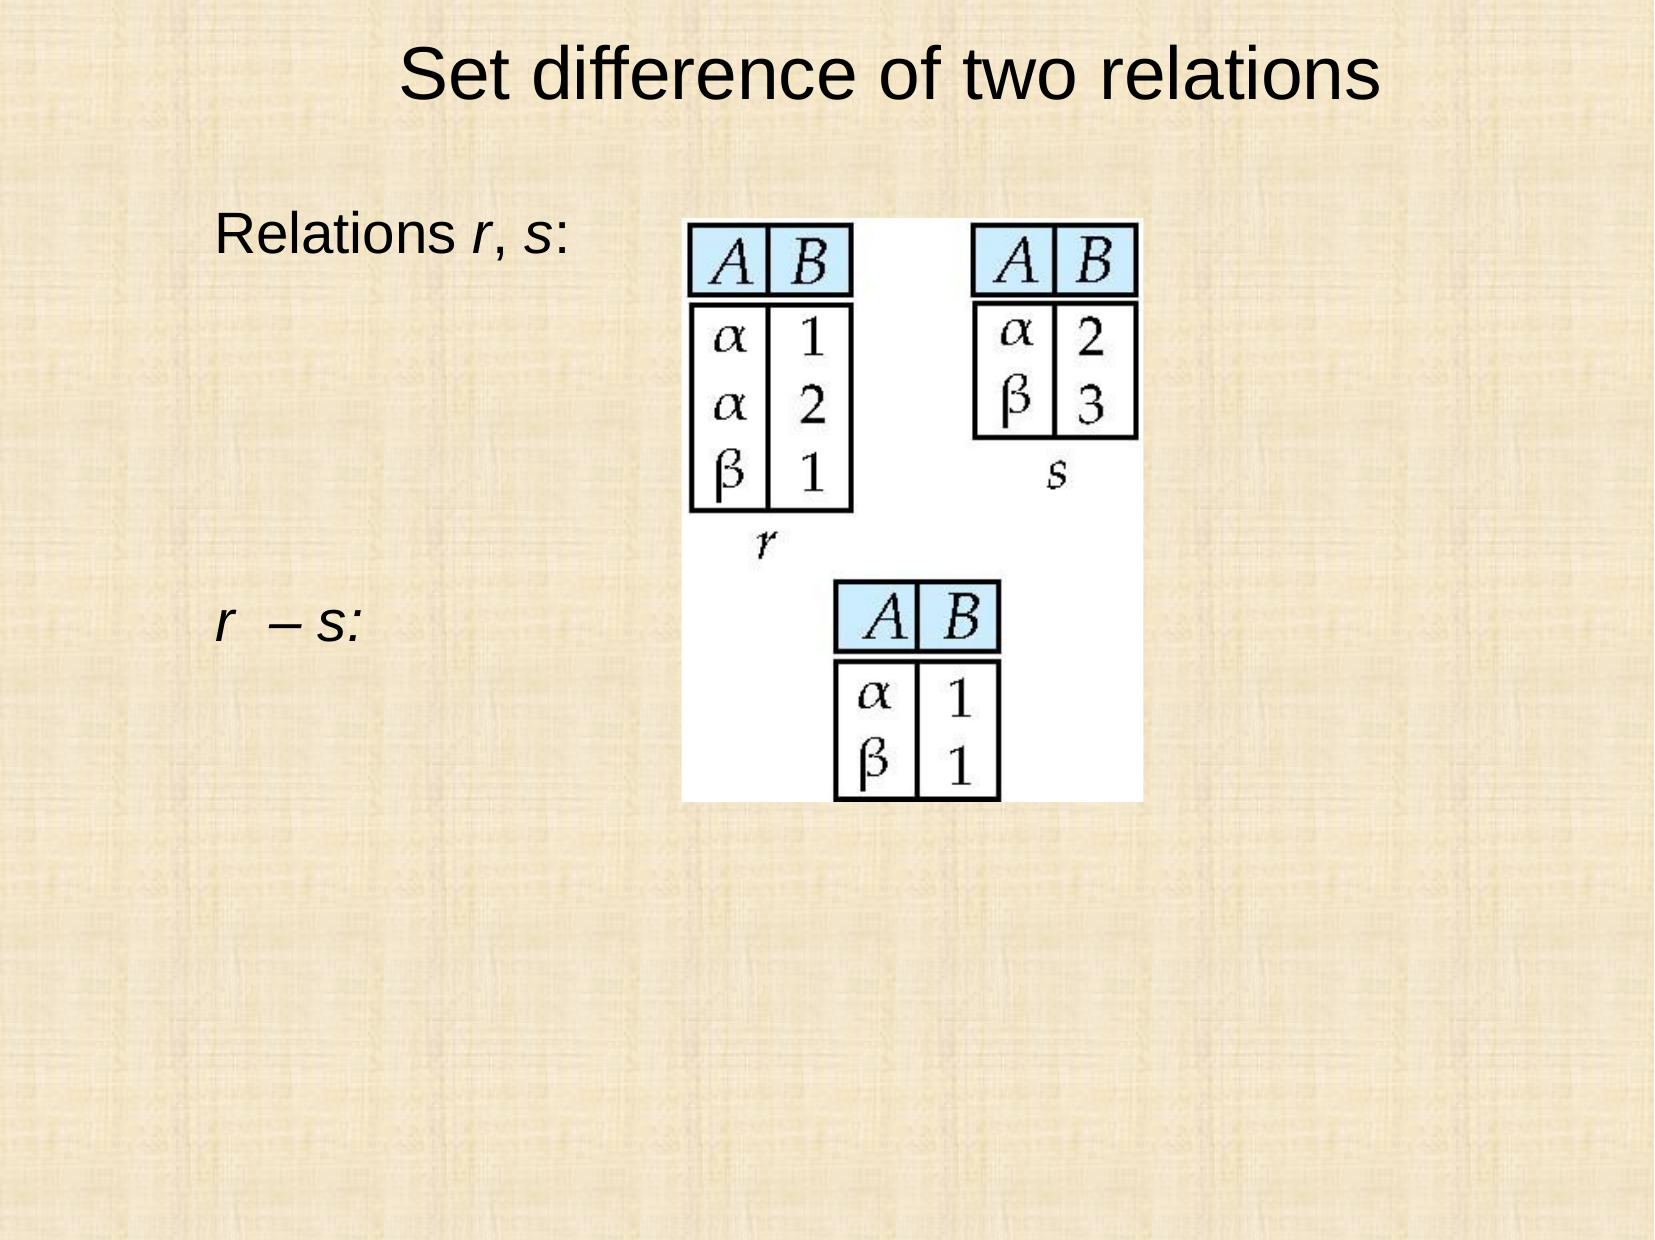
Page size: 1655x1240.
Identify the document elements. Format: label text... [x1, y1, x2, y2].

text_box [681, 218, 1144, 802]
text_box Relations r, s: [212, 193, 574, 266]
text_box r – s: [213, 581, 364, 724]
text_box Set difference of two relations [396, 22, 1388, 115]
